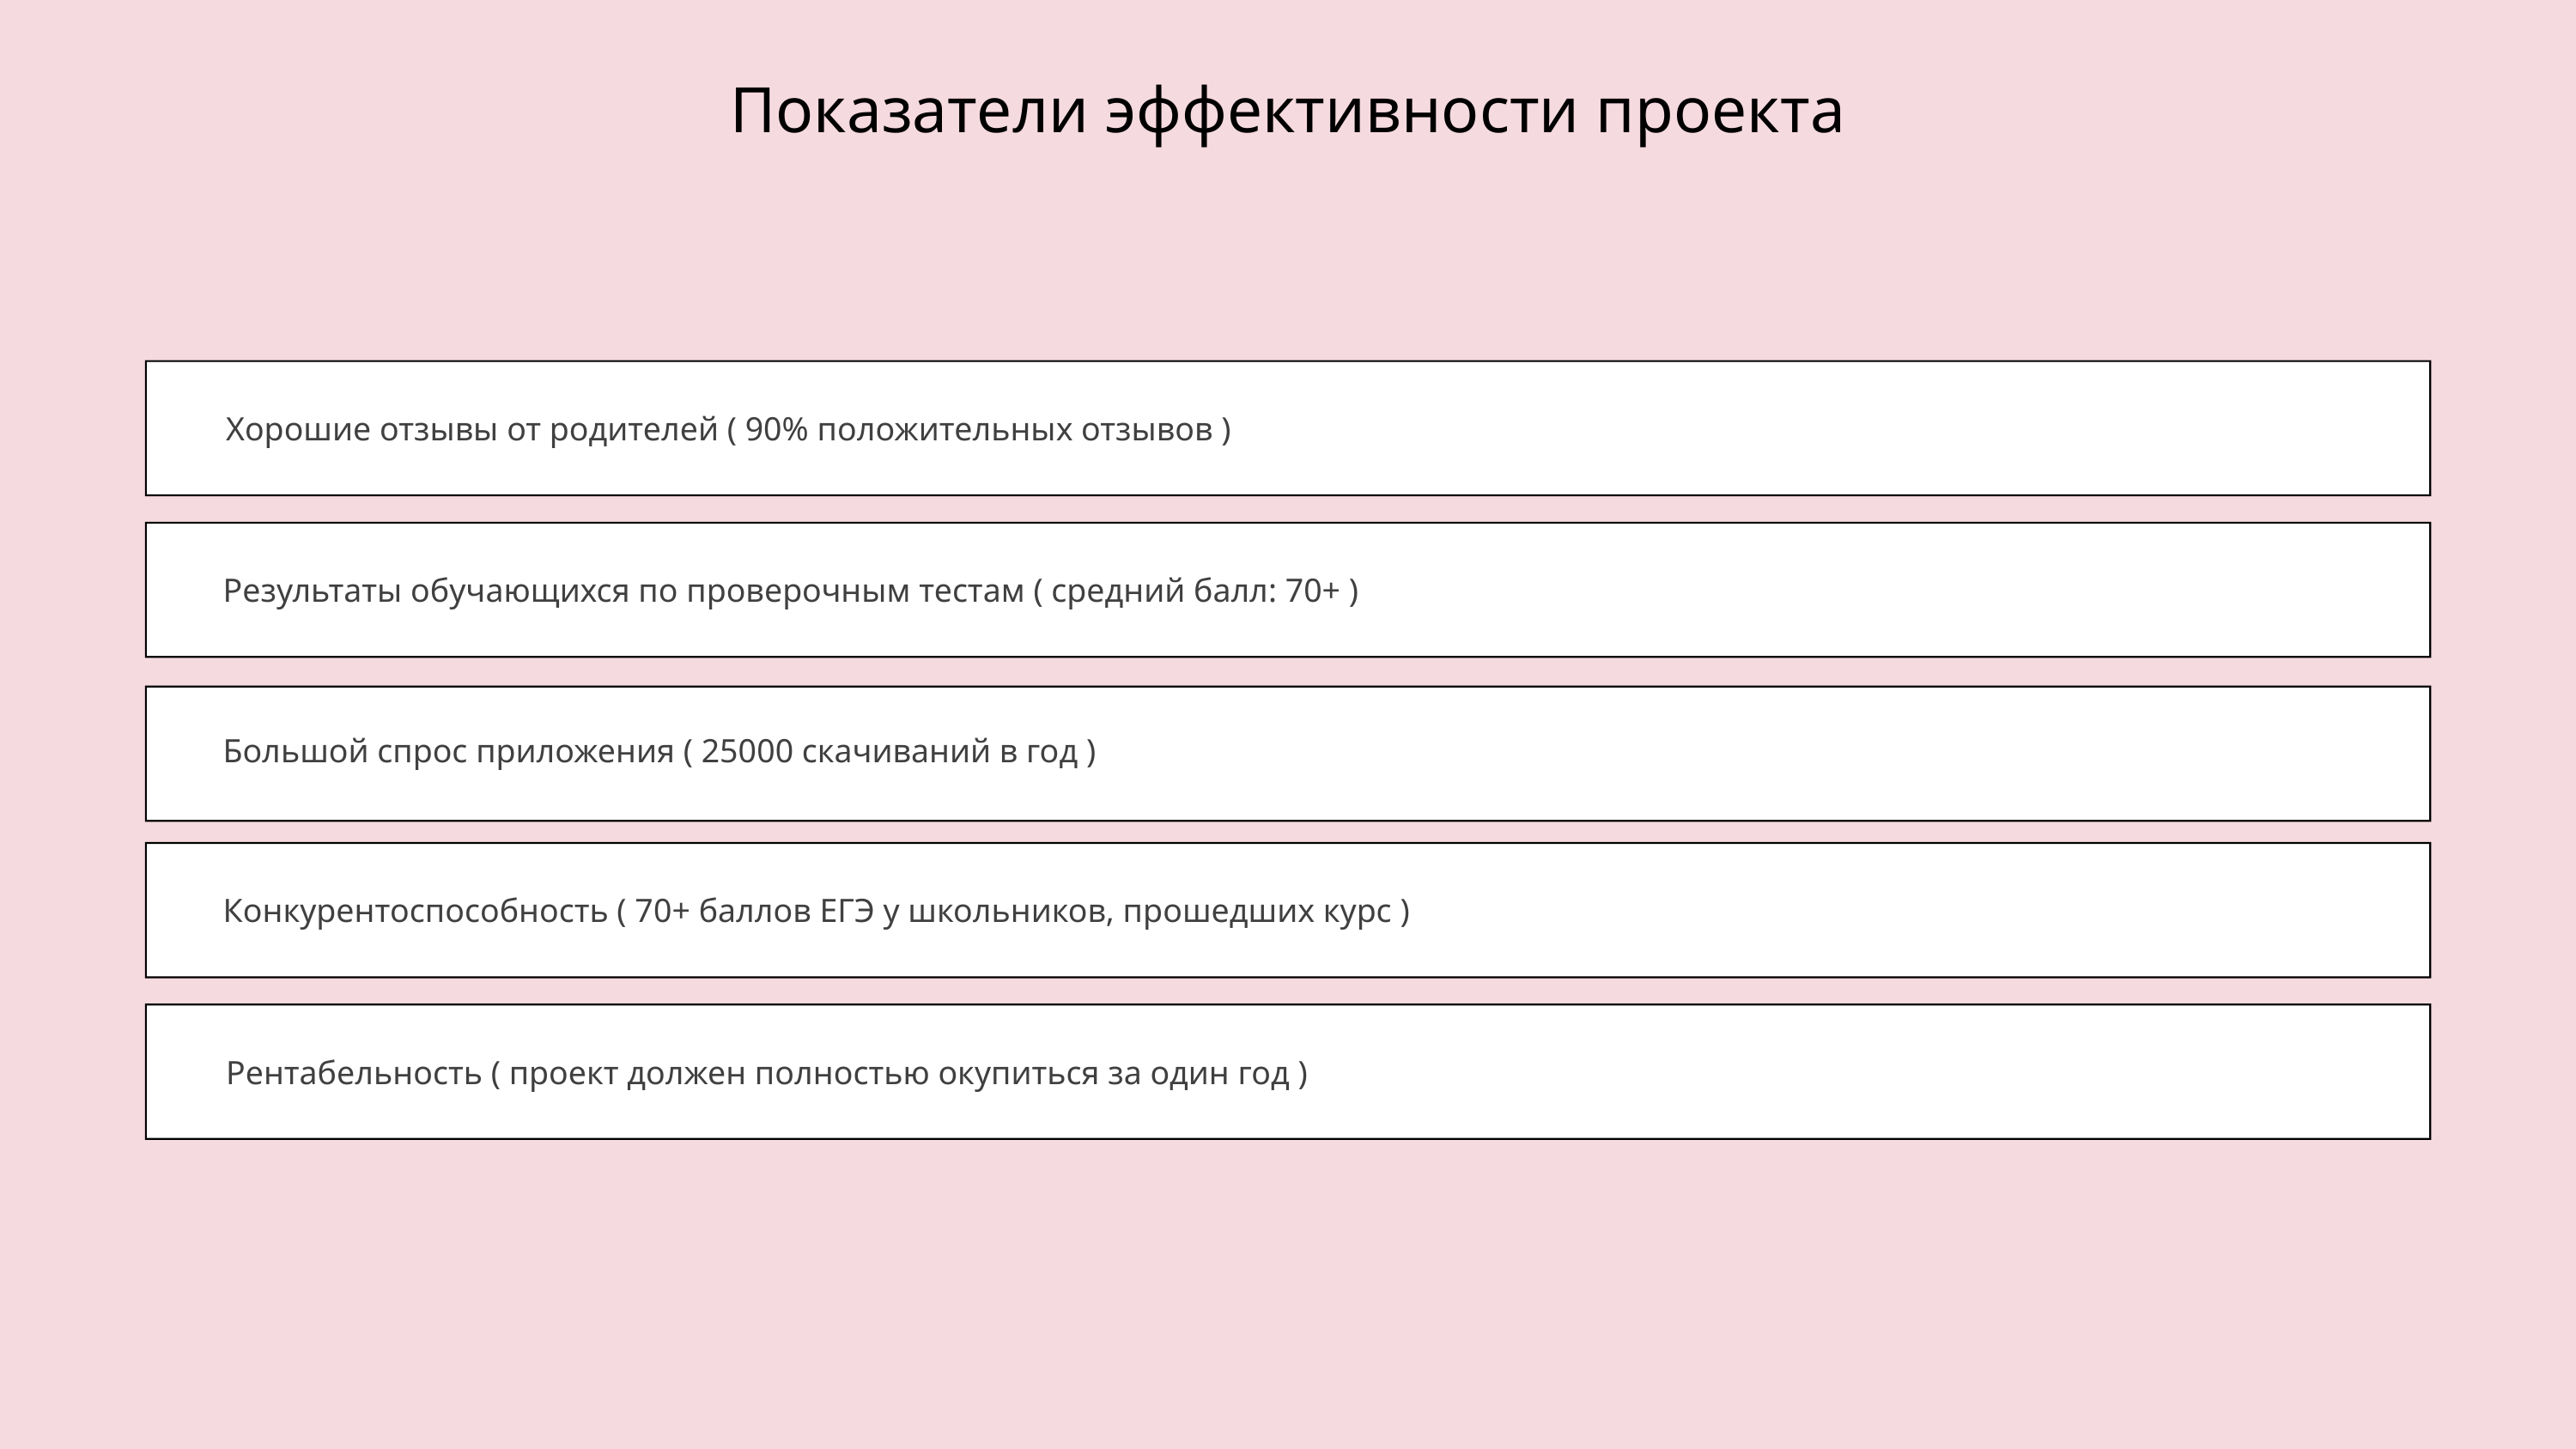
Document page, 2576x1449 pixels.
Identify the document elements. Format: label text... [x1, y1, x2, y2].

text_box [144, 685, 2432, 822]
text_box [144, 1003, 2432, 1140]
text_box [144, 521, 2432, 658]
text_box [144, 360, 2432, 497]
text_box Показатели эффективности проекта [573, 70, 2003, 145]
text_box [144, 841, 2432, 979]
